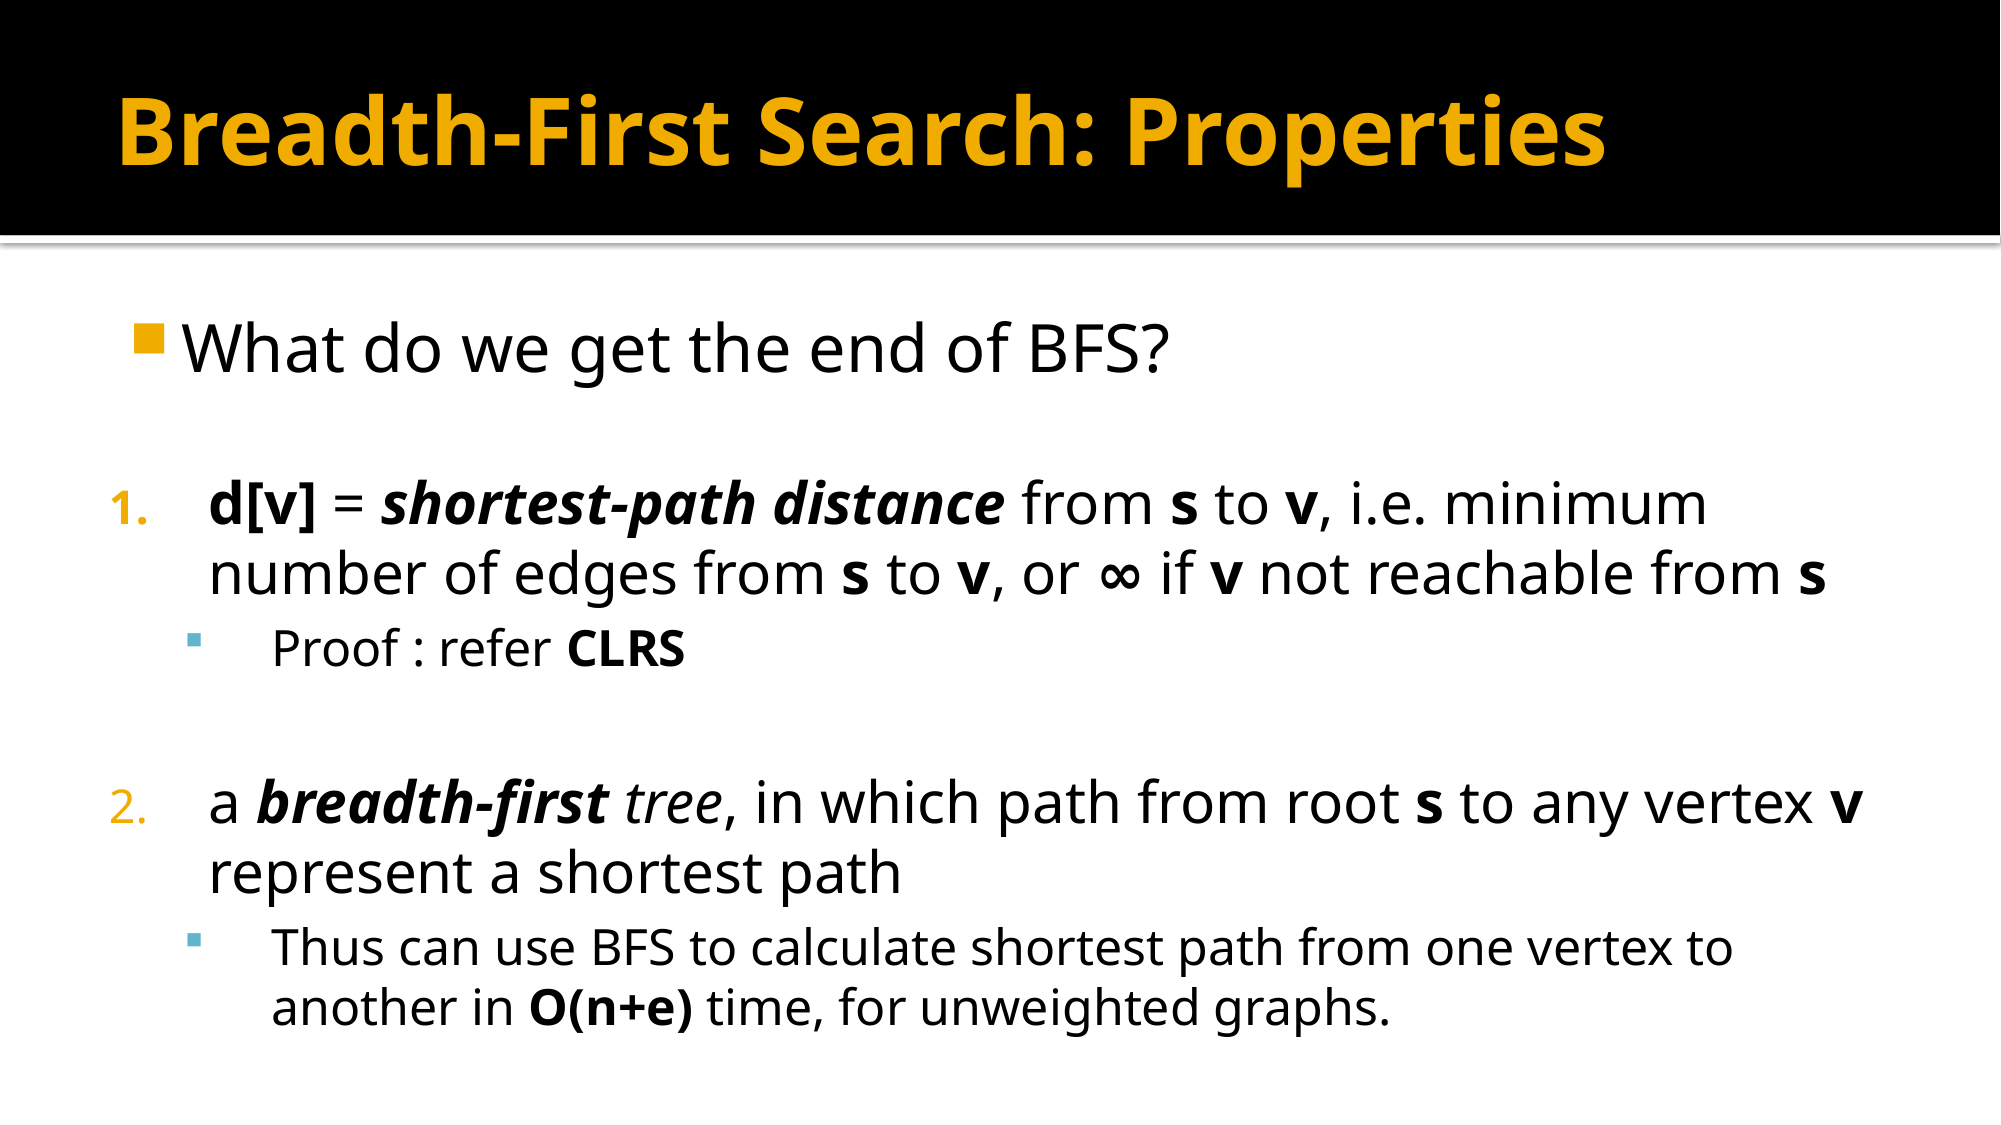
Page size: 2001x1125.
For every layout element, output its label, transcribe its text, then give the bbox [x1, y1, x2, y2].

title Breadth-First Search: Properties [99, 25, 1900, 231]
list What do we get the end of BFS? d[v] = shortest-path distance from s to v, i.e. minimum number of edges from s to v, or ∞ if v not reachable from s Proof : refer CLRS a breadth-first tree, in which path from root s to any vertex v represent a shortest path Thus can use BFS to calculate shortest path from one vertex to another in O(n+e) time, for unweighted graphs. [99, 291, 1900, 1050]
